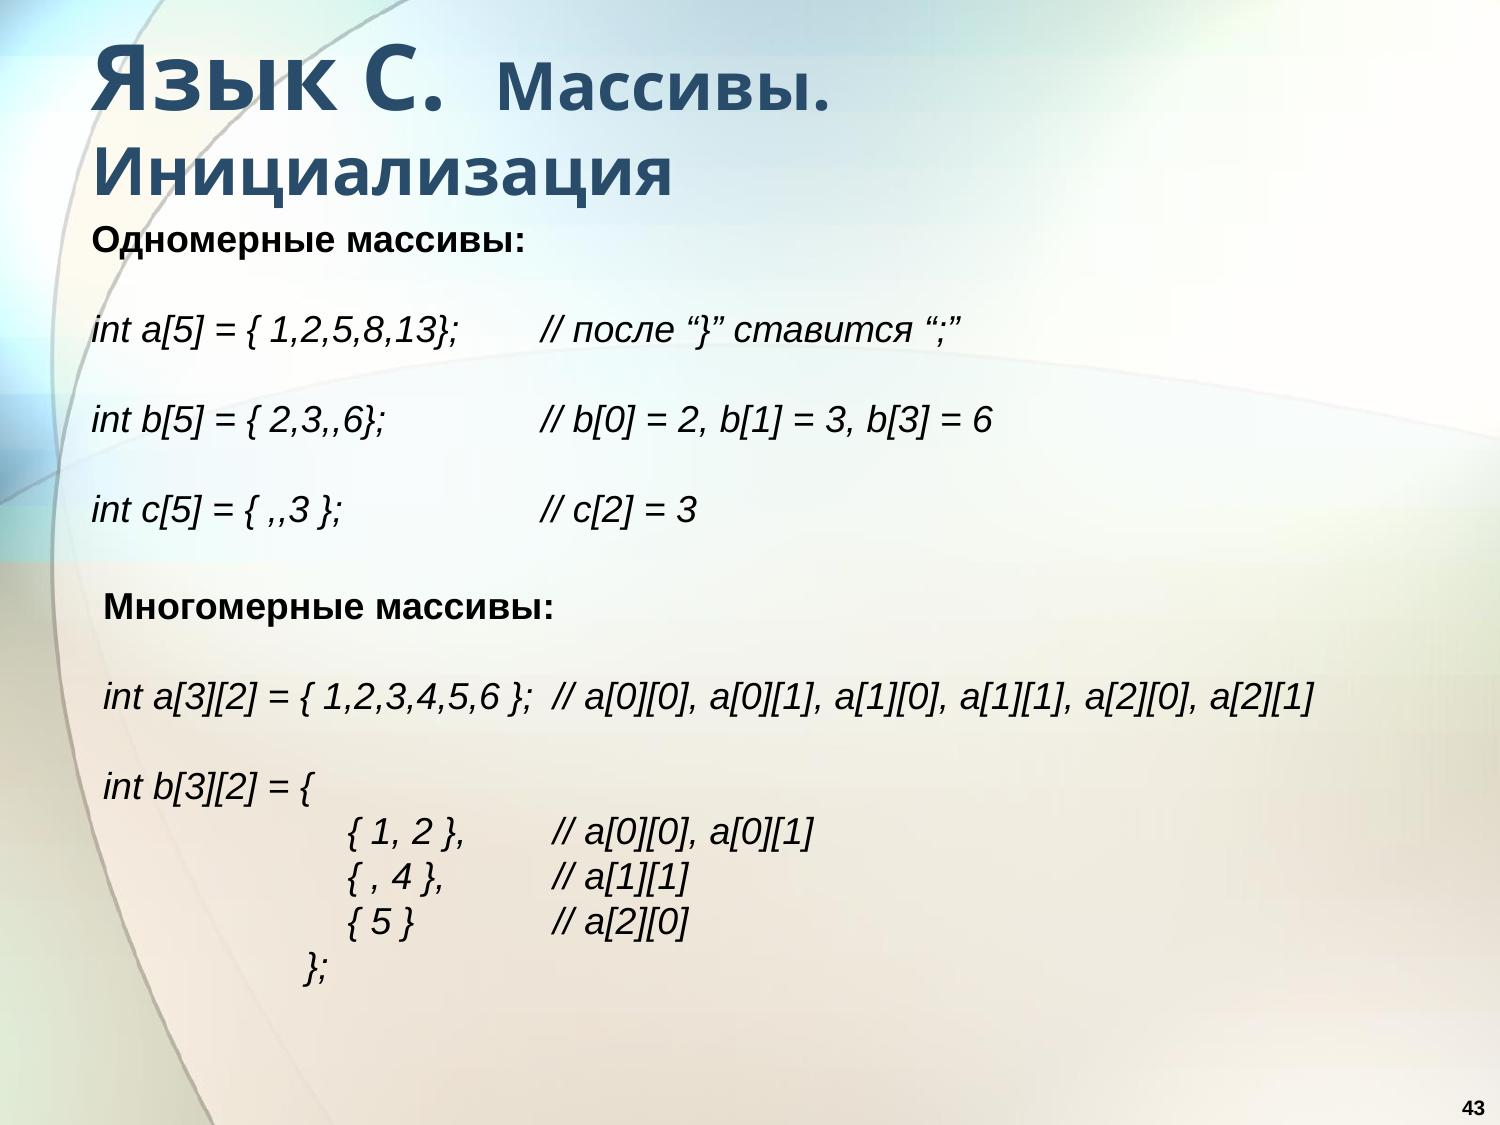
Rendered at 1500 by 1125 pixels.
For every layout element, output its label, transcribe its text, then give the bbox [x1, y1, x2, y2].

text_box Одномерные массивы: int a[5] = { 1,2,5,8,13}; // после “}” ставится “;” int b[5] = { 2,3,,6}; // b[0] = 2, b[1] = 3, b[3] = 6 int c[5] = { ,,3 }; // c[2] = 3 [76, 208, 1399, 538]
picture [0, 0, 1500, 1125]
slide_number 43 [1187, 1087, 1500, 1125]
title Язык С. Массивы. Инициализация [76, 66, 1390, 161]
text_box Многомерные массивы: int a[3][2] = { 1,2,3,4,5,6 }; // a[0][0], a[0][1], a[1][0], a[1][1], a[2][0], a[2][1] int b[3][2] = { { 1, 2 }, // a[0][0], a[0][1] { , 4 }, // a[1][1] { 5 } // a[2][0] }; [88, 574, 1399, 994]
